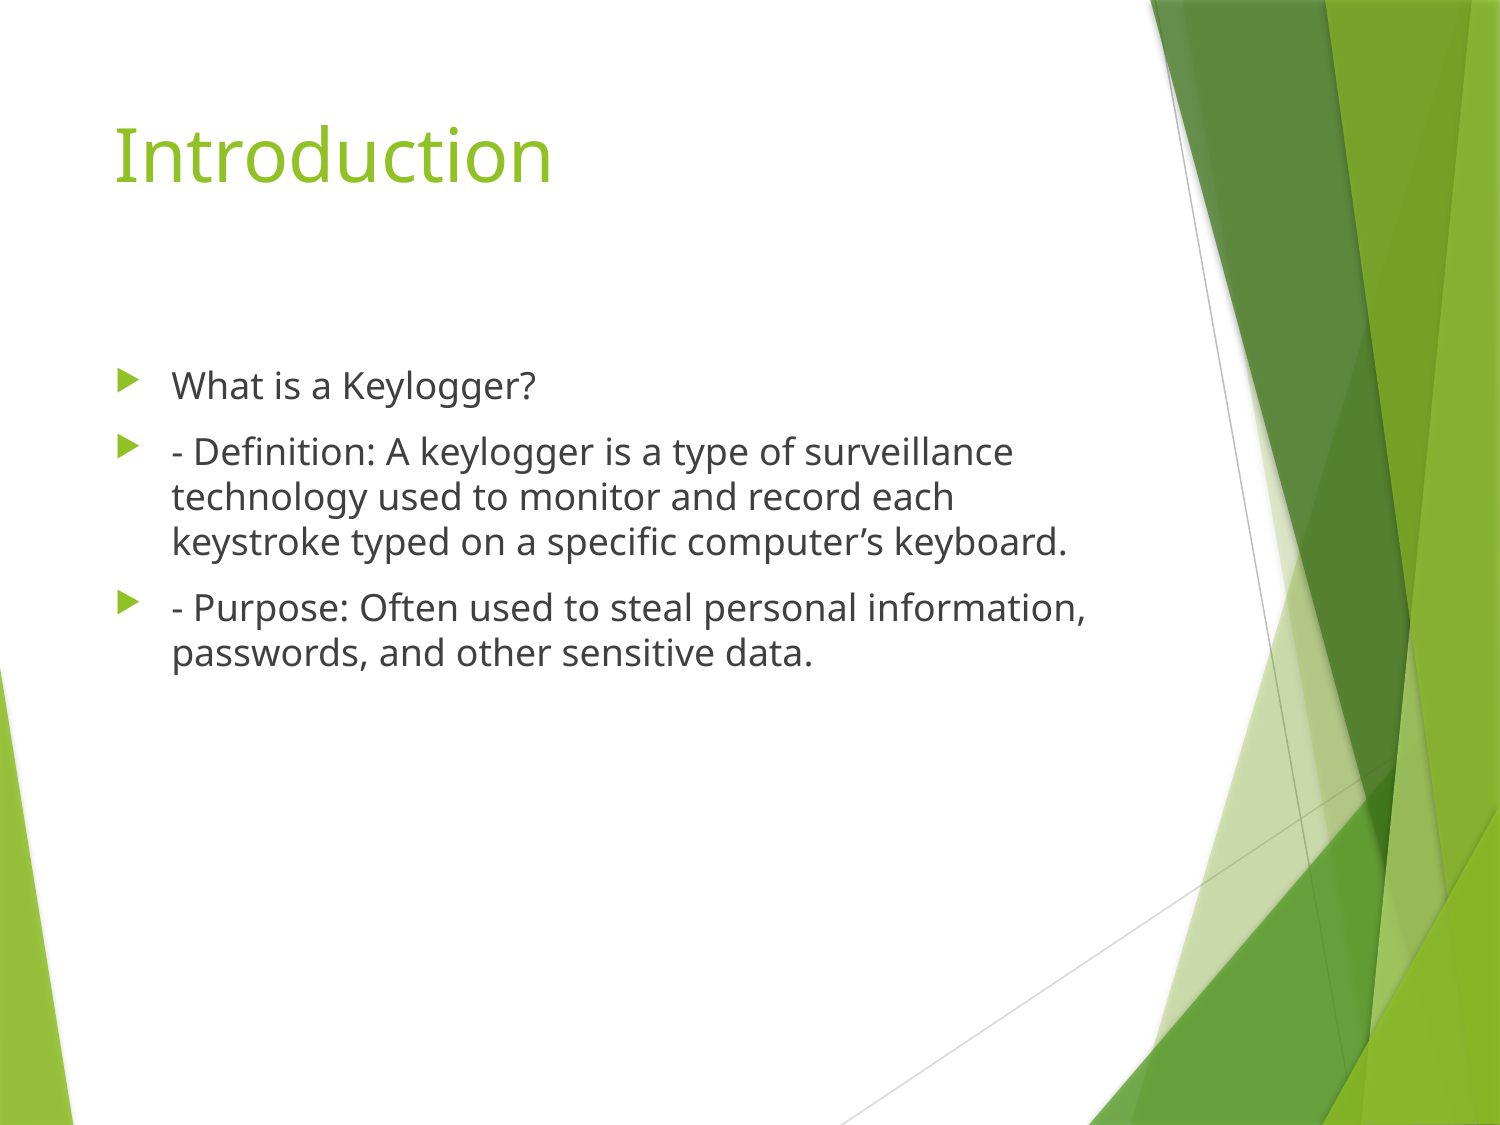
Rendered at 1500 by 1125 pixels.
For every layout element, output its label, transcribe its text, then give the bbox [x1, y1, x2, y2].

title Introduction [99, 99, 1142, 317]
list What is a Keylogger? - Definition: A keylogger is a type of surveillance technology used to monitor and record each keystroke typed on a specific computer’s keyboard. - Purpose: Often used to steal personal information, passwords, and other sensitive data. [99, 354, 1142, 992]
